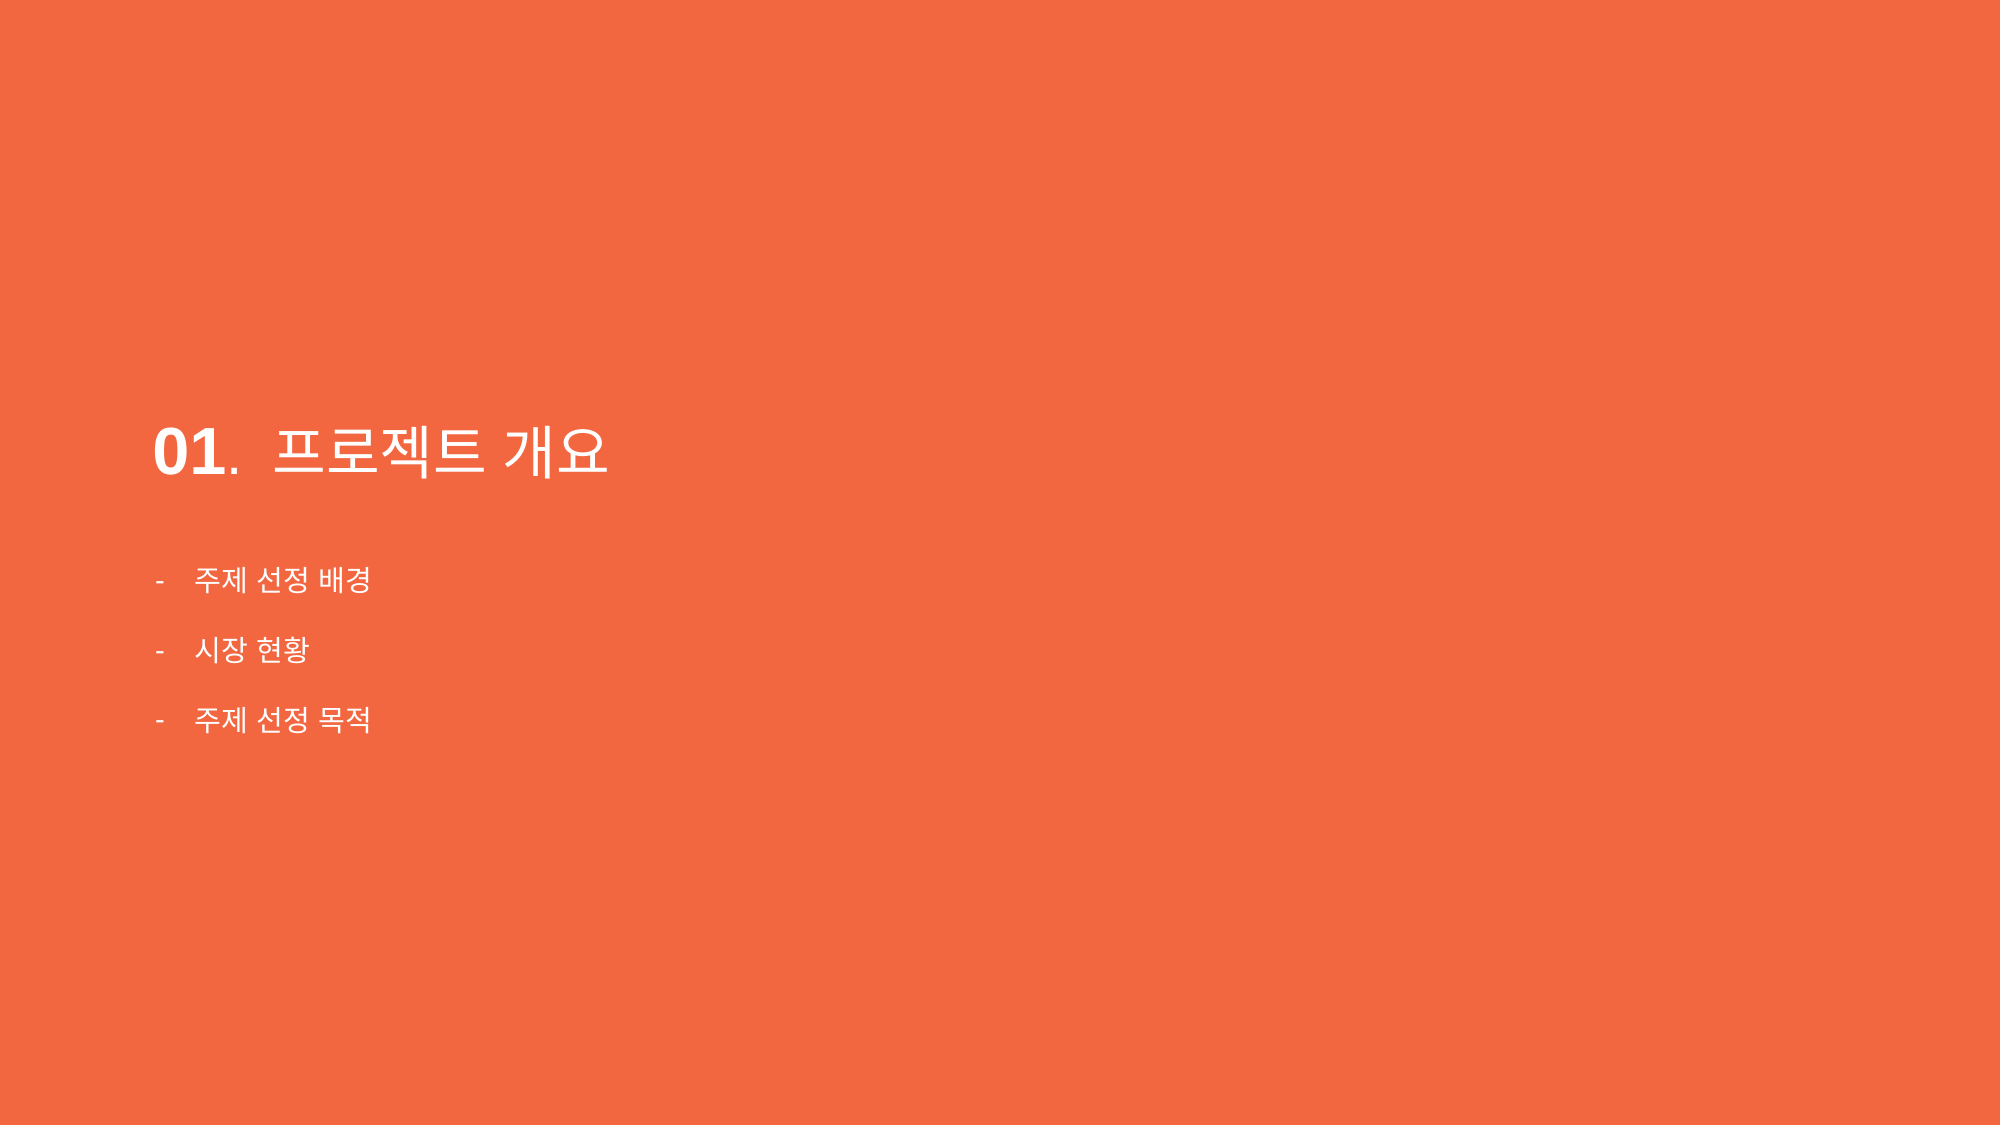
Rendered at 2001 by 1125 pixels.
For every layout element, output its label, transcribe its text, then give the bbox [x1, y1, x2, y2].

text_box 01. 프로젝트 개요 [137, 400, 737, 496]
text_box 주제 선정 배경 시장 현황 주제 선정 목적 [140, 520, 662, 745]
